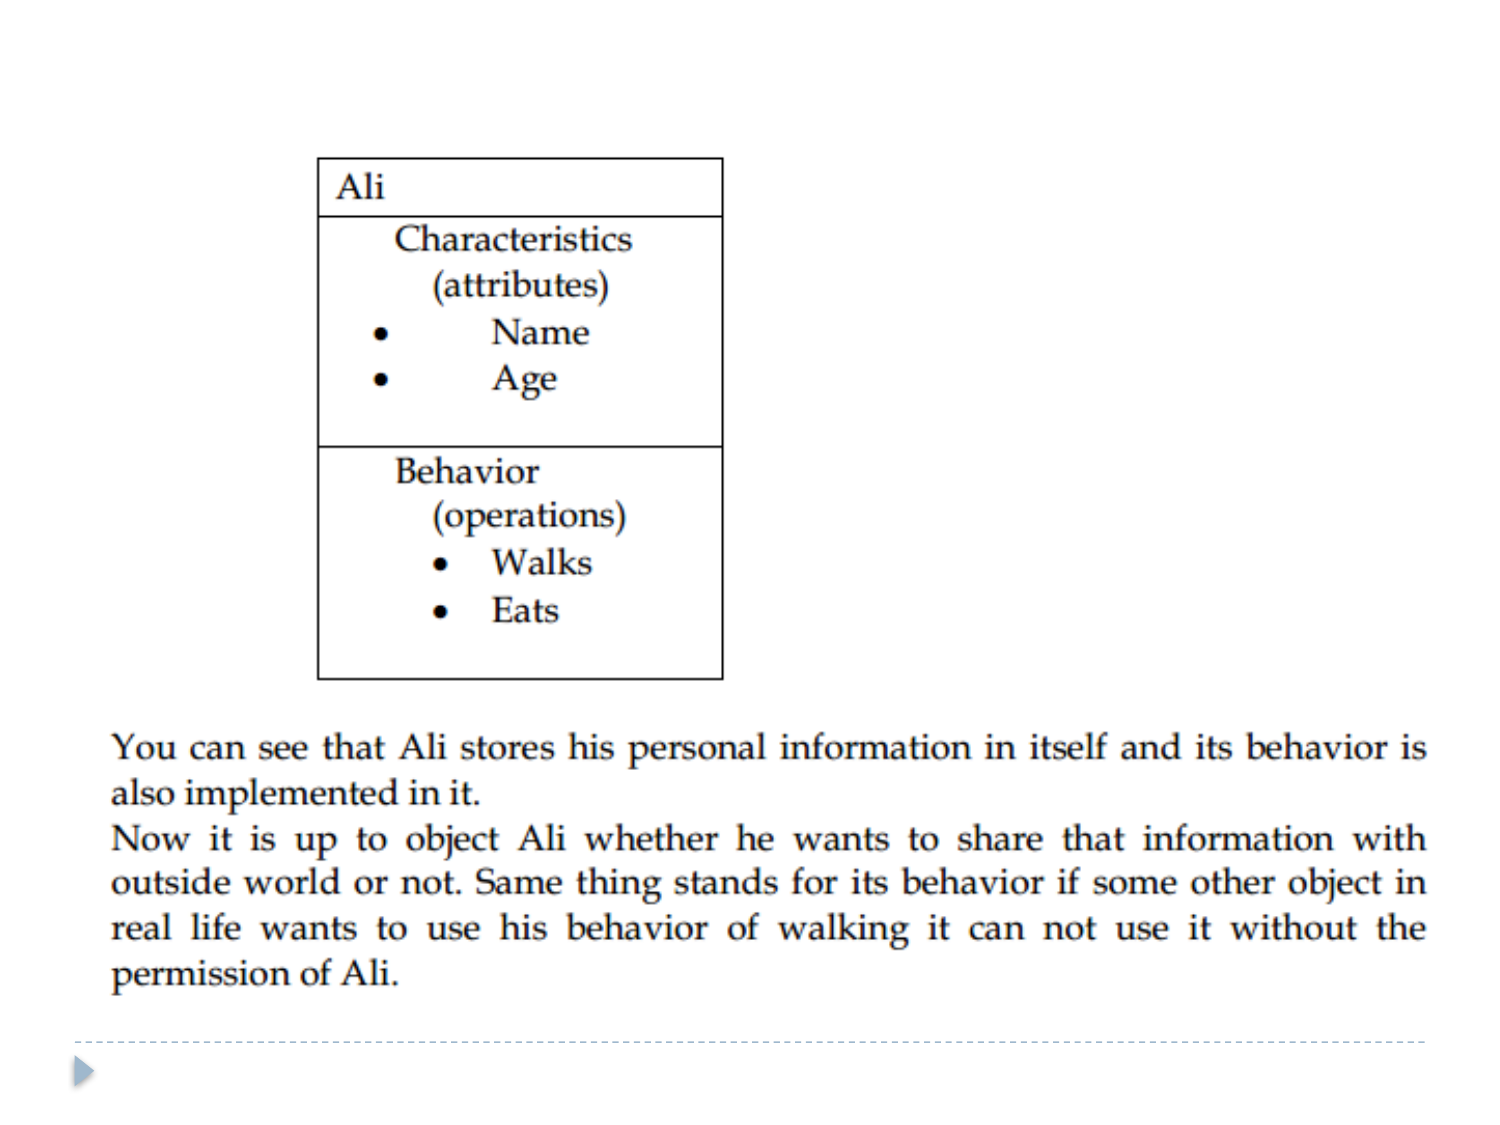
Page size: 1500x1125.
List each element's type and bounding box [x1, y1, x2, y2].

picture [87, 87, 1449, 1001]
